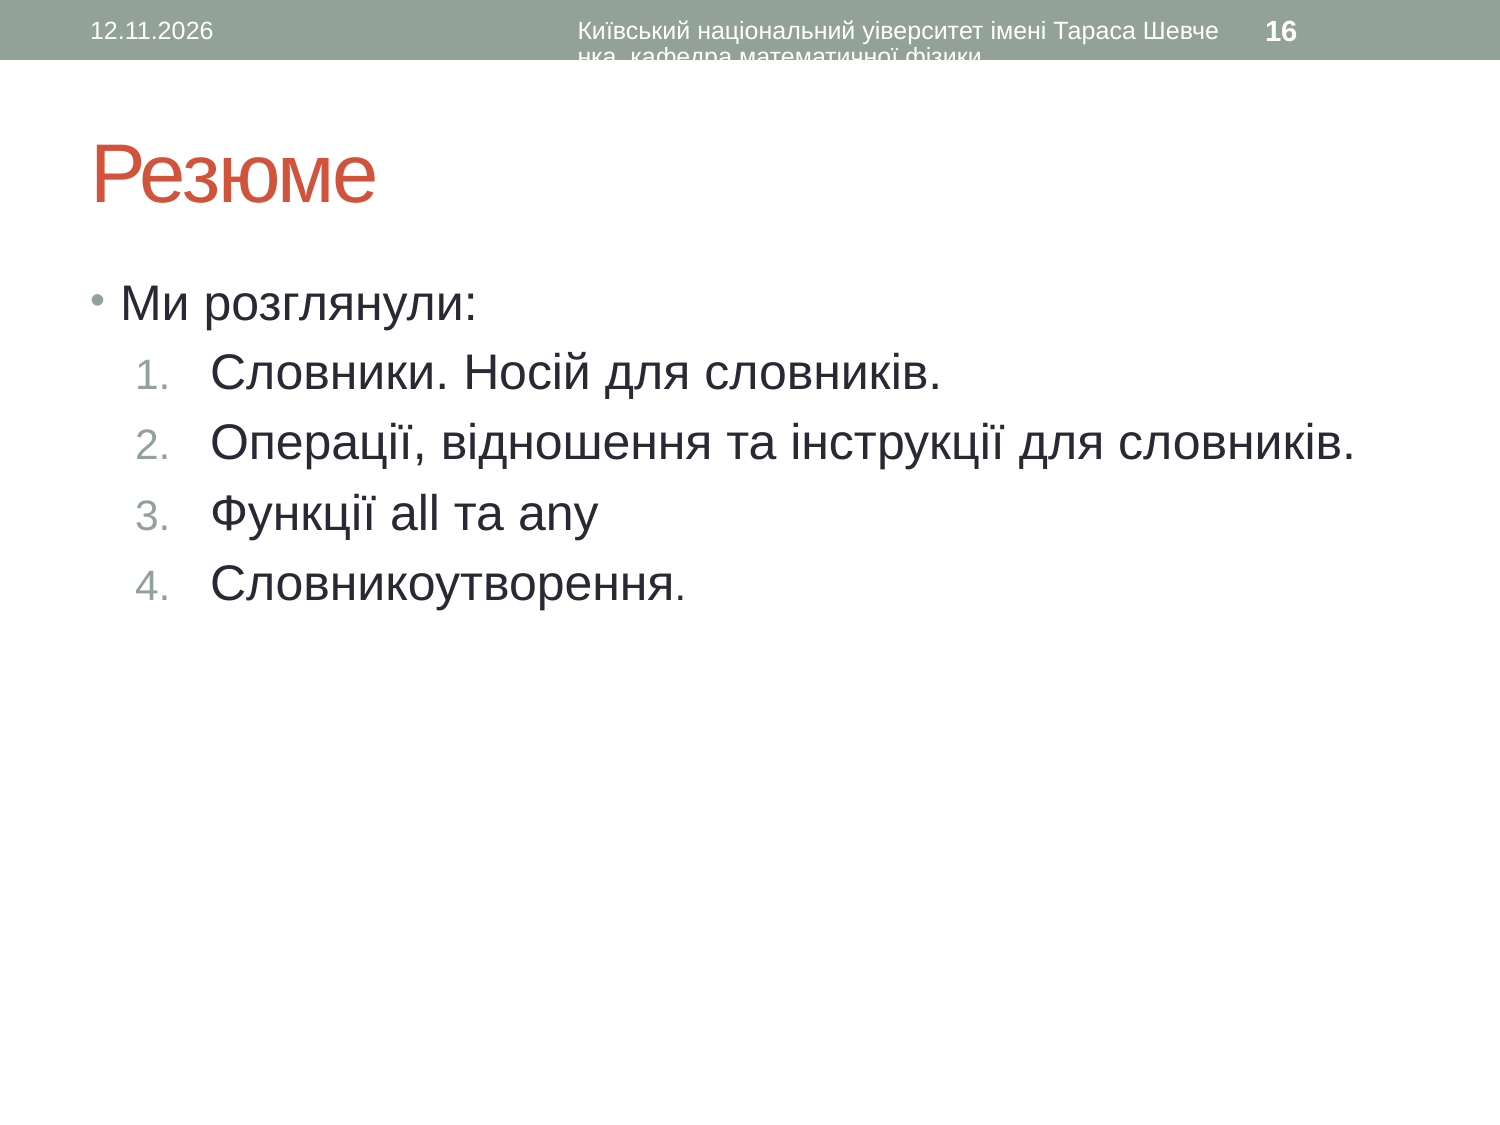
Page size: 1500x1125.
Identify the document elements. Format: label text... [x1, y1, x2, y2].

list Ми розглянули: Словники. Носій для словників. Операції, відношення та інструкції для словників. Функції all та any Словникоутворення. [75, 262, 1425, 1063]
title Резюме [75, 87, 1425, 250]
footer Київський національний уіверситет імені Тараса Шевченка, кафедра математичної фізики [562, 3, 1238, 57]
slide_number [75, 3, 550, 57]
slide_number 16 [1250, 3, 1425, 57]
